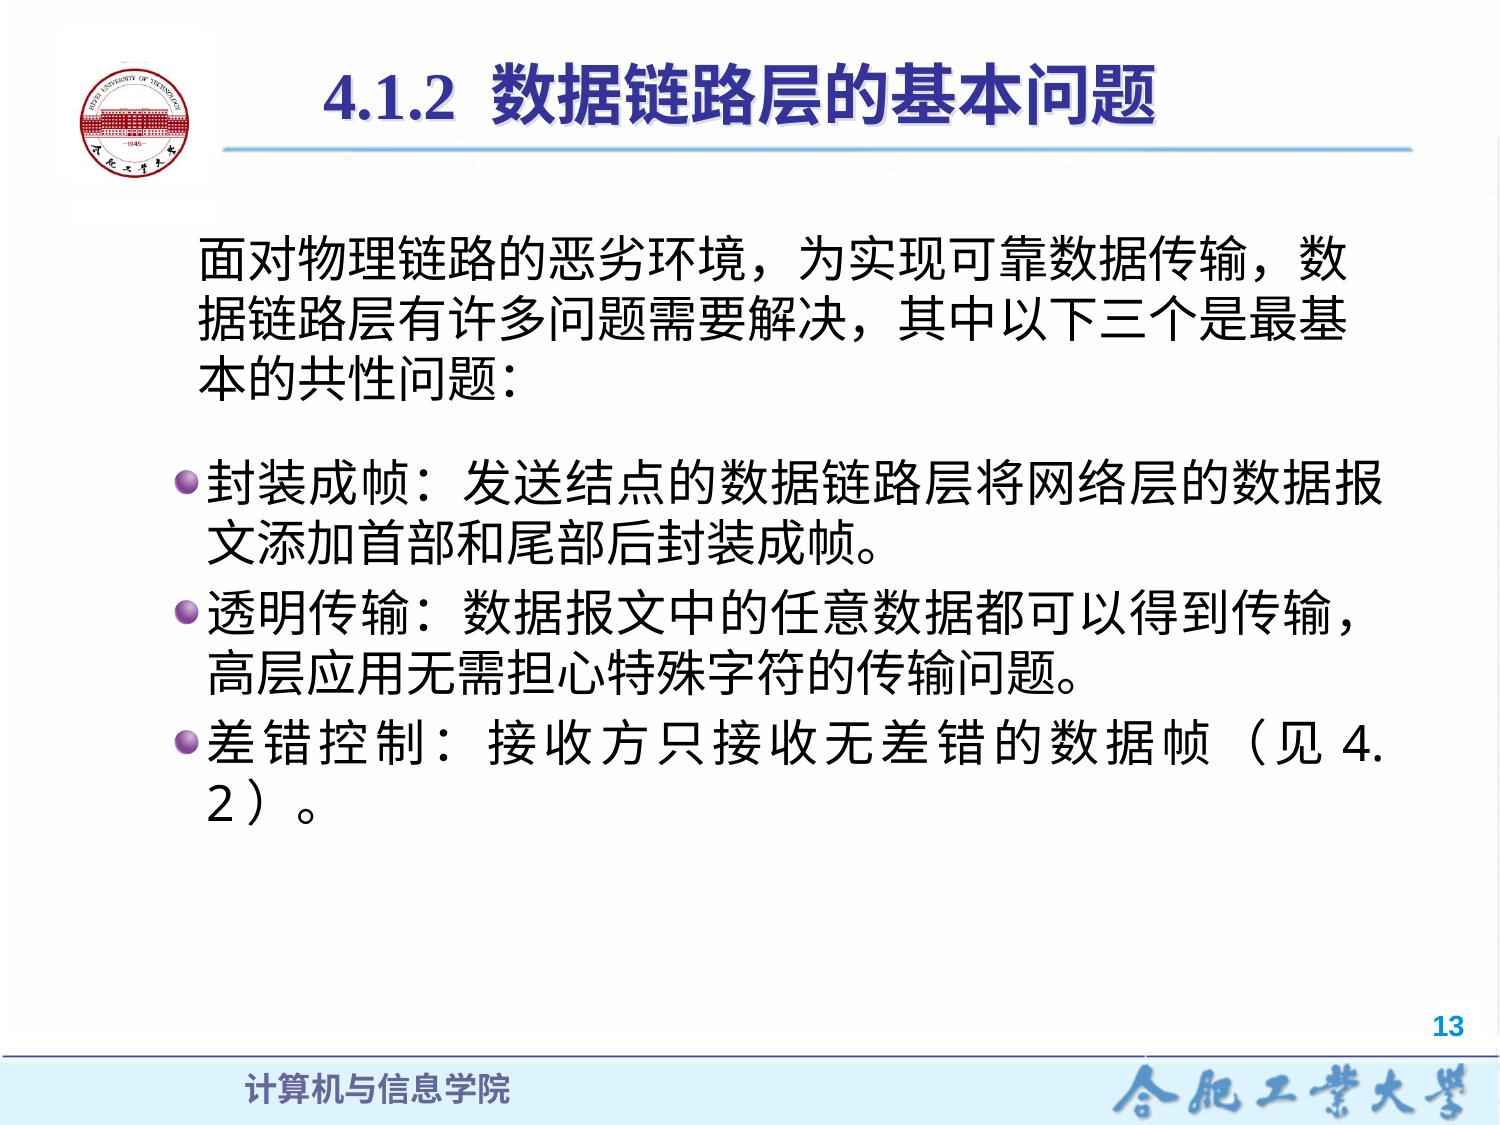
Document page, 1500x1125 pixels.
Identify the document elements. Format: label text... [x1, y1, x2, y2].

title 4.1.2 数据链路层的基本问题 [159, 36, 1322, 149]
picture [0, 0, 1500, 1125]
list 封装成帧：发送结点的数据链路层将网络层的数据报文添加首部和尾部后封装成帧。 透明传输：数据报文中的任意数据都可以得到传输，高层应用无需担心特殊字符的传输问题。 差错控制：接收方只接收无差错的数据帧（见4.2）。 [159, 444, 1400, 787]
text_box 面对物理链路的恶劣环境，为实现可靠数据传输，数据链路层有许多问题需要解决，其中以下三个是最基本的共性问题： [182, 219, 1371, 415]
